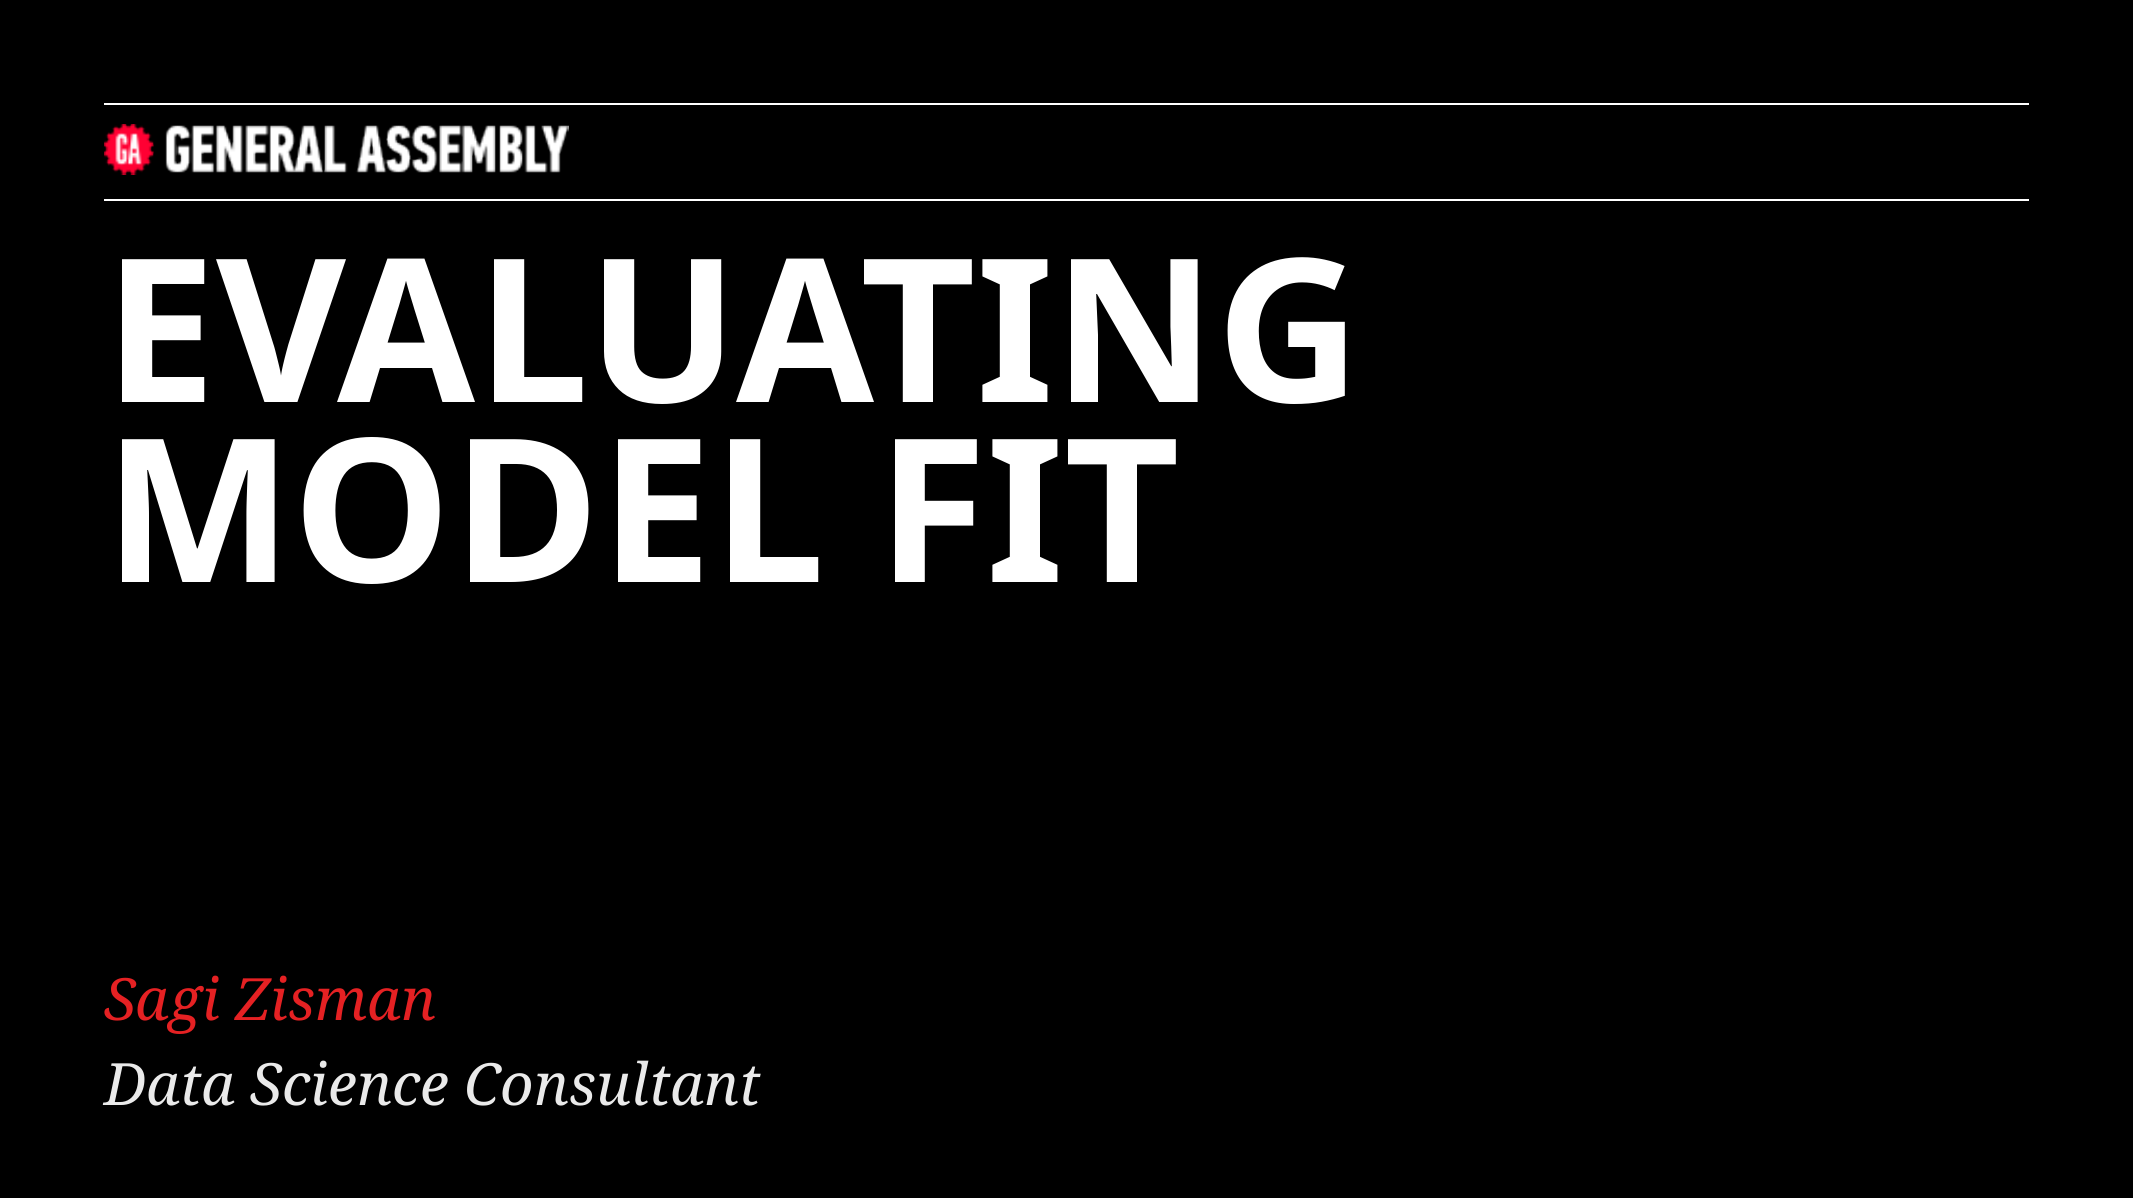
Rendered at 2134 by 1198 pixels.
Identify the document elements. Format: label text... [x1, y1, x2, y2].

text_box Sagi Zisman Data Science Consultant [104, 947, 2030, 1090]
picture [104, 124, 569, 175]
text_box EVALUATING MODEL FIT [104, 258, 2030, 869]
